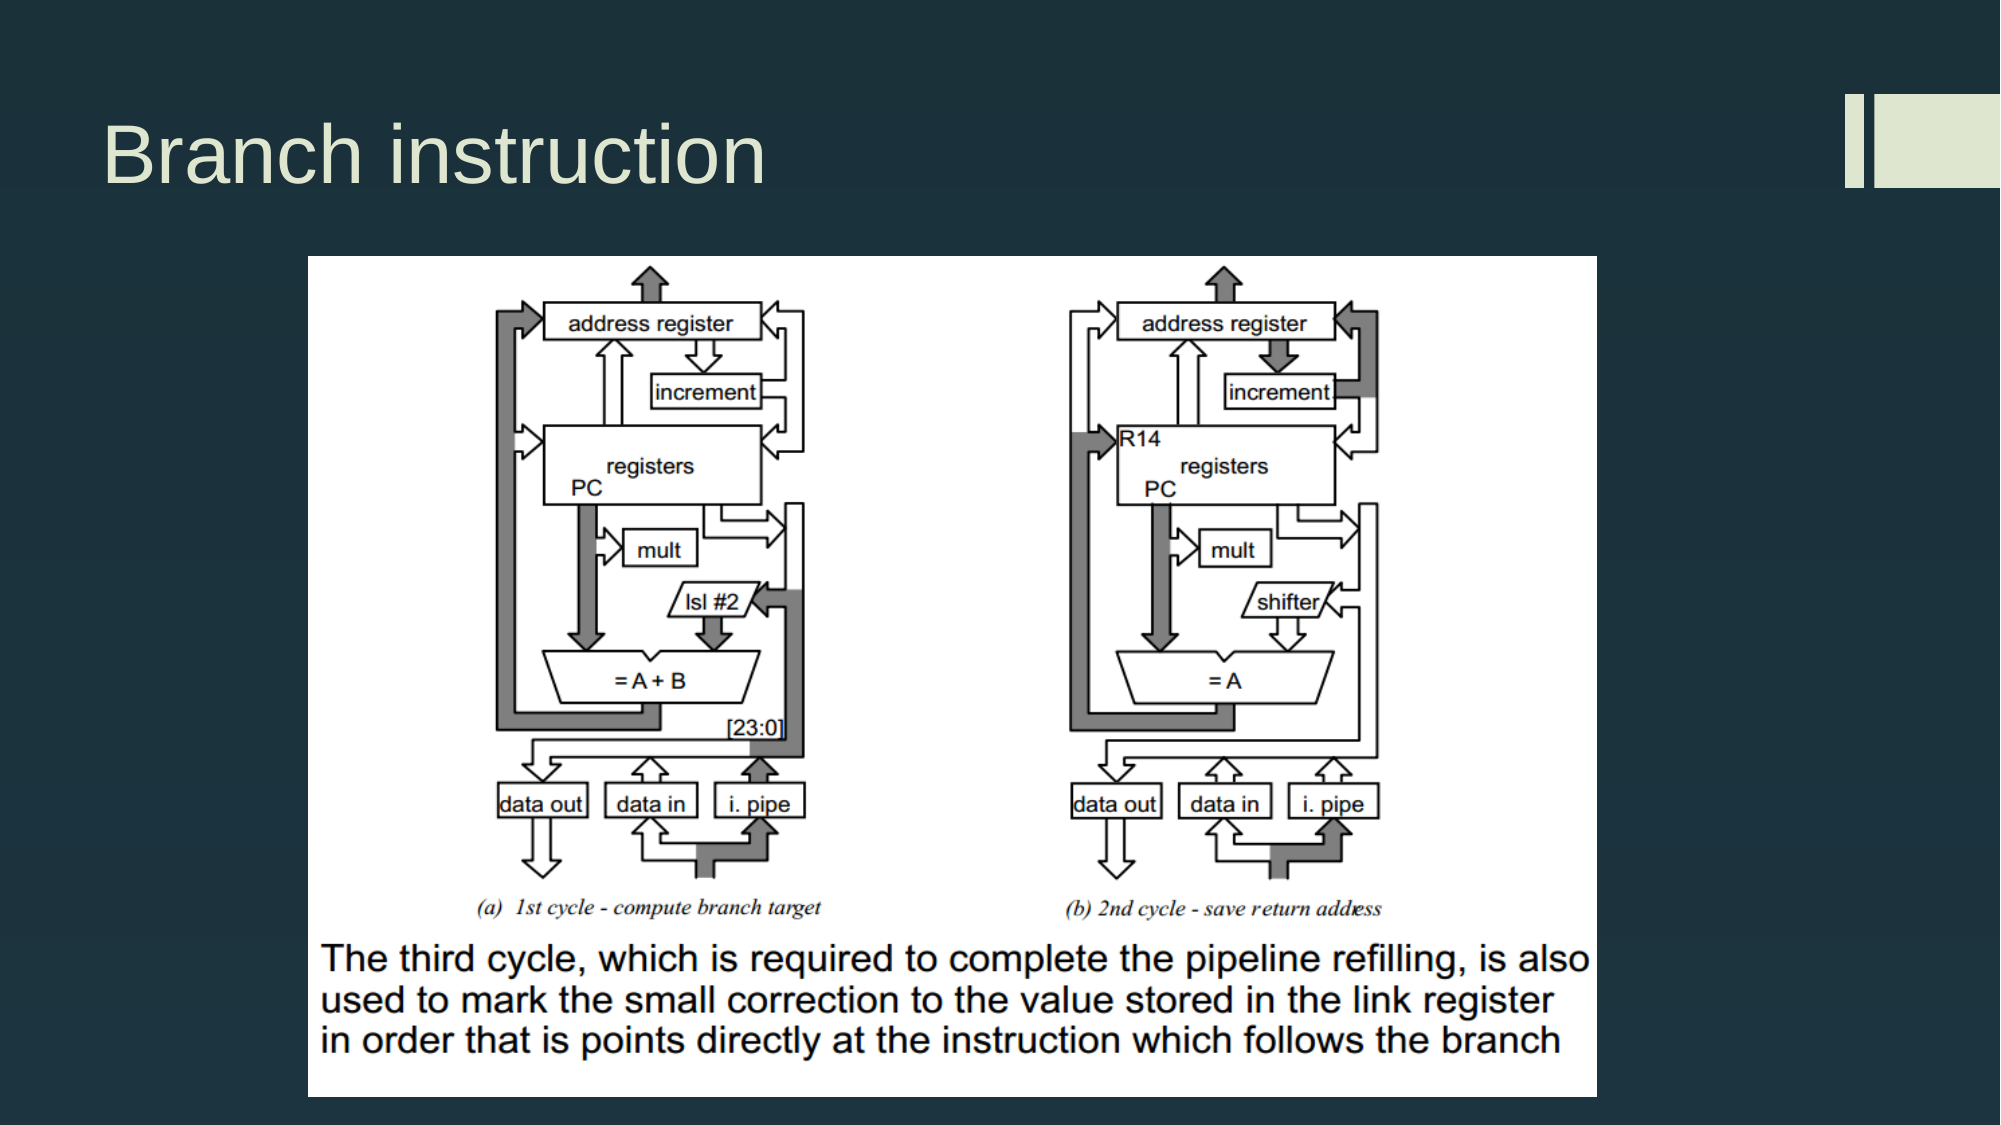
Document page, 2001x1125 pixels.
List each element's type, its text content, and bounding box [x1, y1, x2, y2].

title Branch instruction [86, 18, 1687, 209]
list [308, 256, 1598, 1097]
